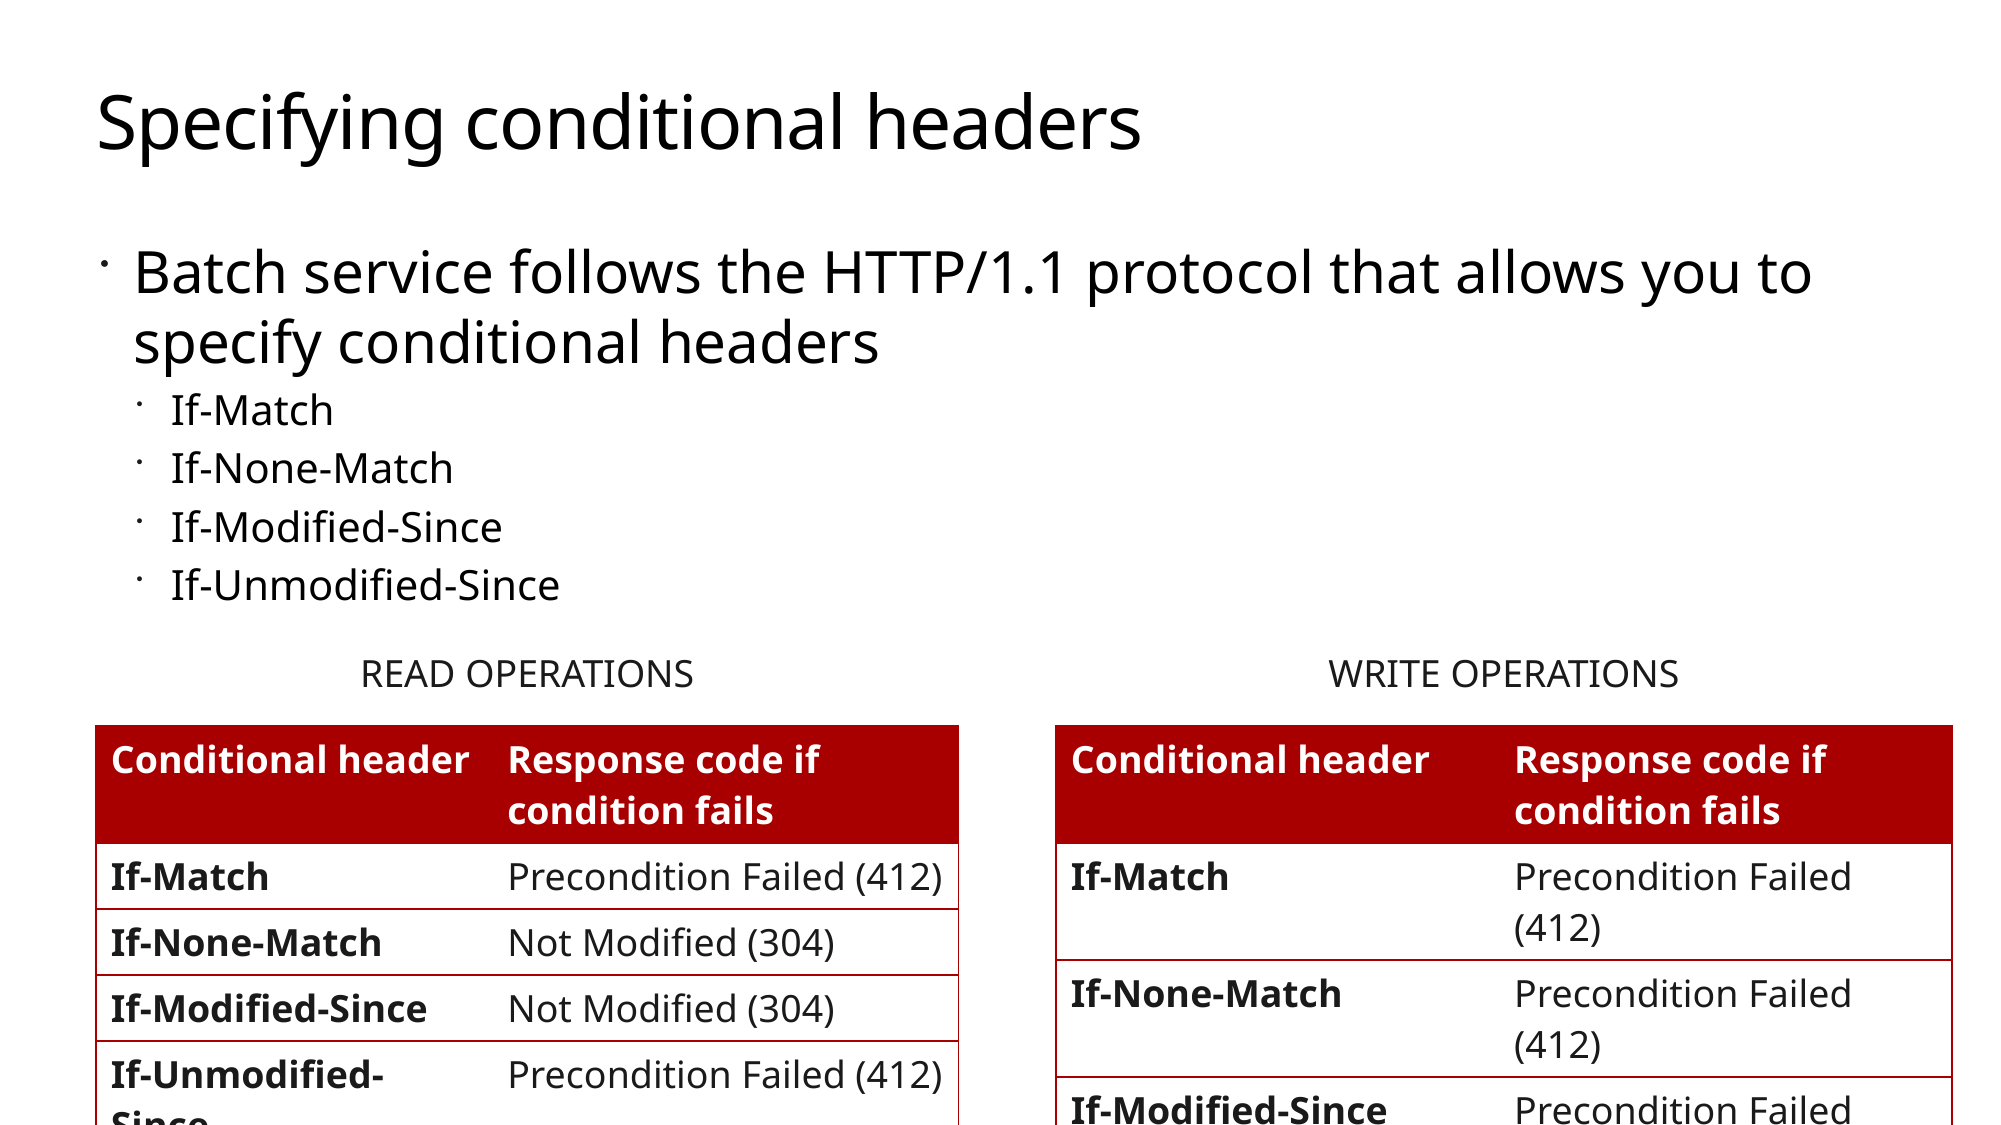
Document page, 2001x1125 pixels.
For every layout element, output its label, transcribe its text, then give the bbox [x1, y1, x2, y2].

table_header Conditional header [1057, 727, 1499, 842]
table_cell If-None-Match [1057, 961, 1499, 1076]
table_header Response code if condition fails [492, 727, 958, 842]
table_cell Precondition Failed (412) [492, 1042, 958, 1125]
title Specifying conditional headers [96, 75, 1904, 166]
table_cell Precondition Failed (412) [492, 844, 958, 908]
text_box READ OPERATIONS [289, 649, 765, 695]
table_cell Not Modified (304) [492, 910, 958, 974]
table_cell If-Modified-Since [97, 976, 492, 1040]
table_cell Precondition Failed (412) [1499, 961, 1951, 1076]
table_cell If-None-Match [97, 910, 492, 974]
table_cell Not Modified (304) [492, 976, 958, 1040]
table_cell Precondition Failed (412) [1499, 844, 1951, 959]
table_cell If-Match [1057, 844, 1499, 959]
text_box WRITE OPERATIONS [1266, 649, 1742, 695]
table_cell If-Unmodified-Since [97, 1042, 492, 1125]
table_header Response code if condition fails [1499, 727, 1951, 842]
table_cell Precondition Failed (412) [1499, 1078, 1951, 1125]
list Batch service follows the HTTP/1.1 protocol that allows you to specify conditional headers If-Match If-None-Match If-Modified-Since If-Unmodified-Since [95, 235, 1904, 620]
table_header Conditional header [97, 727, 492, 842]
table_cell If-Modified-Since [1057, 1078, 1499, 1125]
table_cell If-Match [97, 844, 492, 908]
